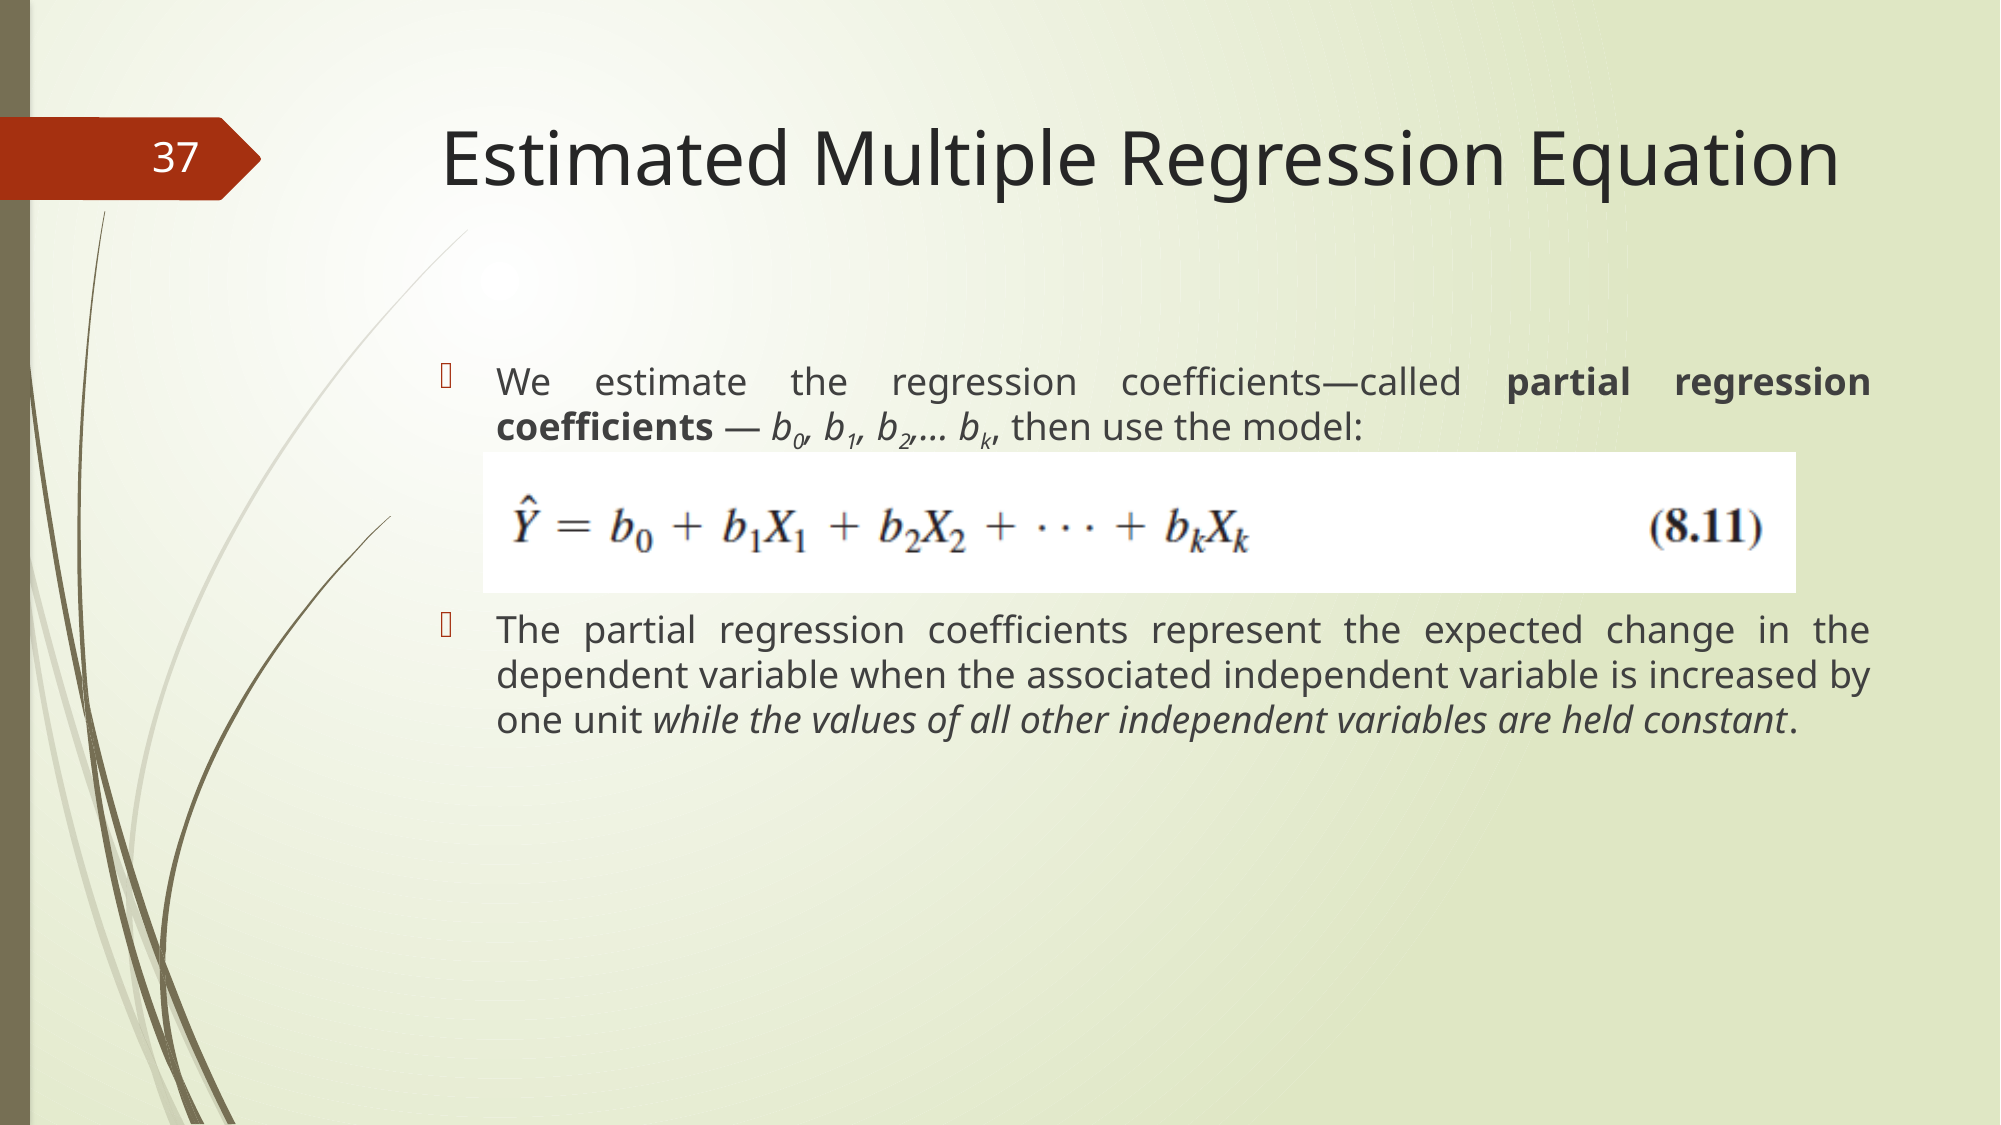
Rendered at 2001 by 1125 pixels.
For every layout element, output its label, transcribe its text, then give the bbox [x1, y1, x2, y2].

slide_number 37 [87, 129, 216, 190]
title Estimated Multiple Regression Equation [425, 102, 1888, 313]
picture [483, 452, 1797, 593]
list We estimate the regression coefficients—called partial regression coefficients — b0, b1, b2,… bk, then use the model: The partial regression coefficients represent the expected change in the dependent variable when the associated independent variable is increased by one unit while the values of all other independent variables are held constant. [424, 350, 1888, 970]
